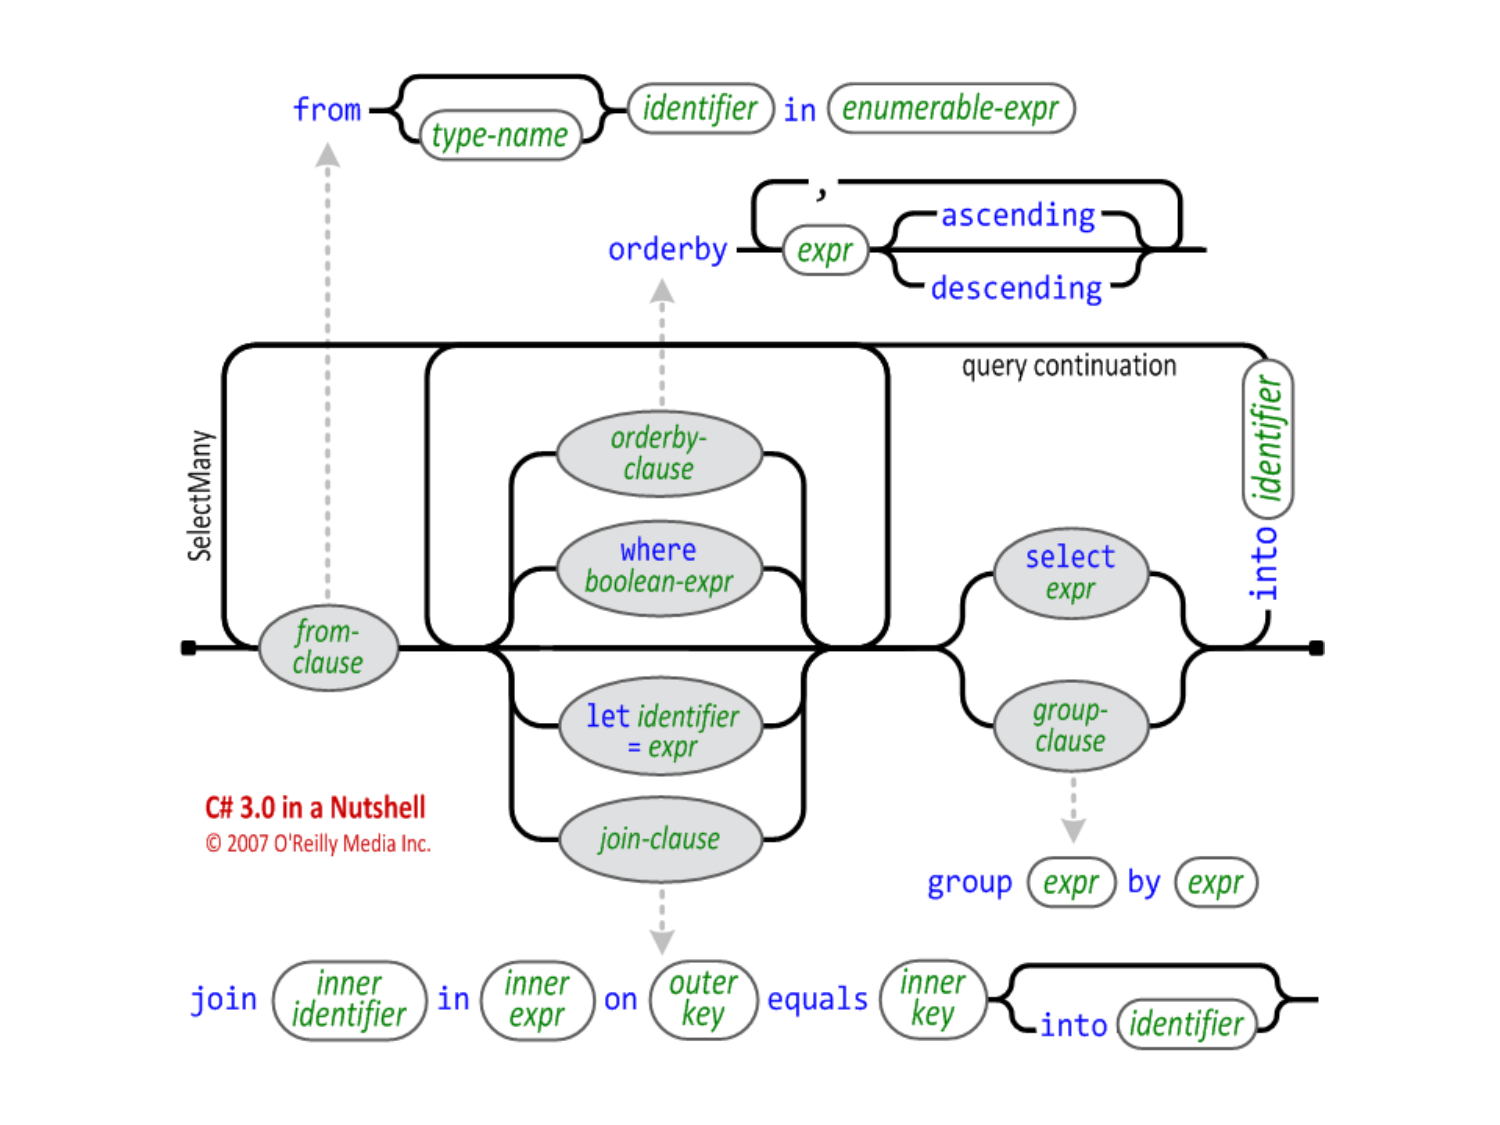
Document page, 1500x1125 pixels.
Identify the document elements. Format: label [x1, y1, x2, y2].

picture [174, 73, 1326, 1052]
